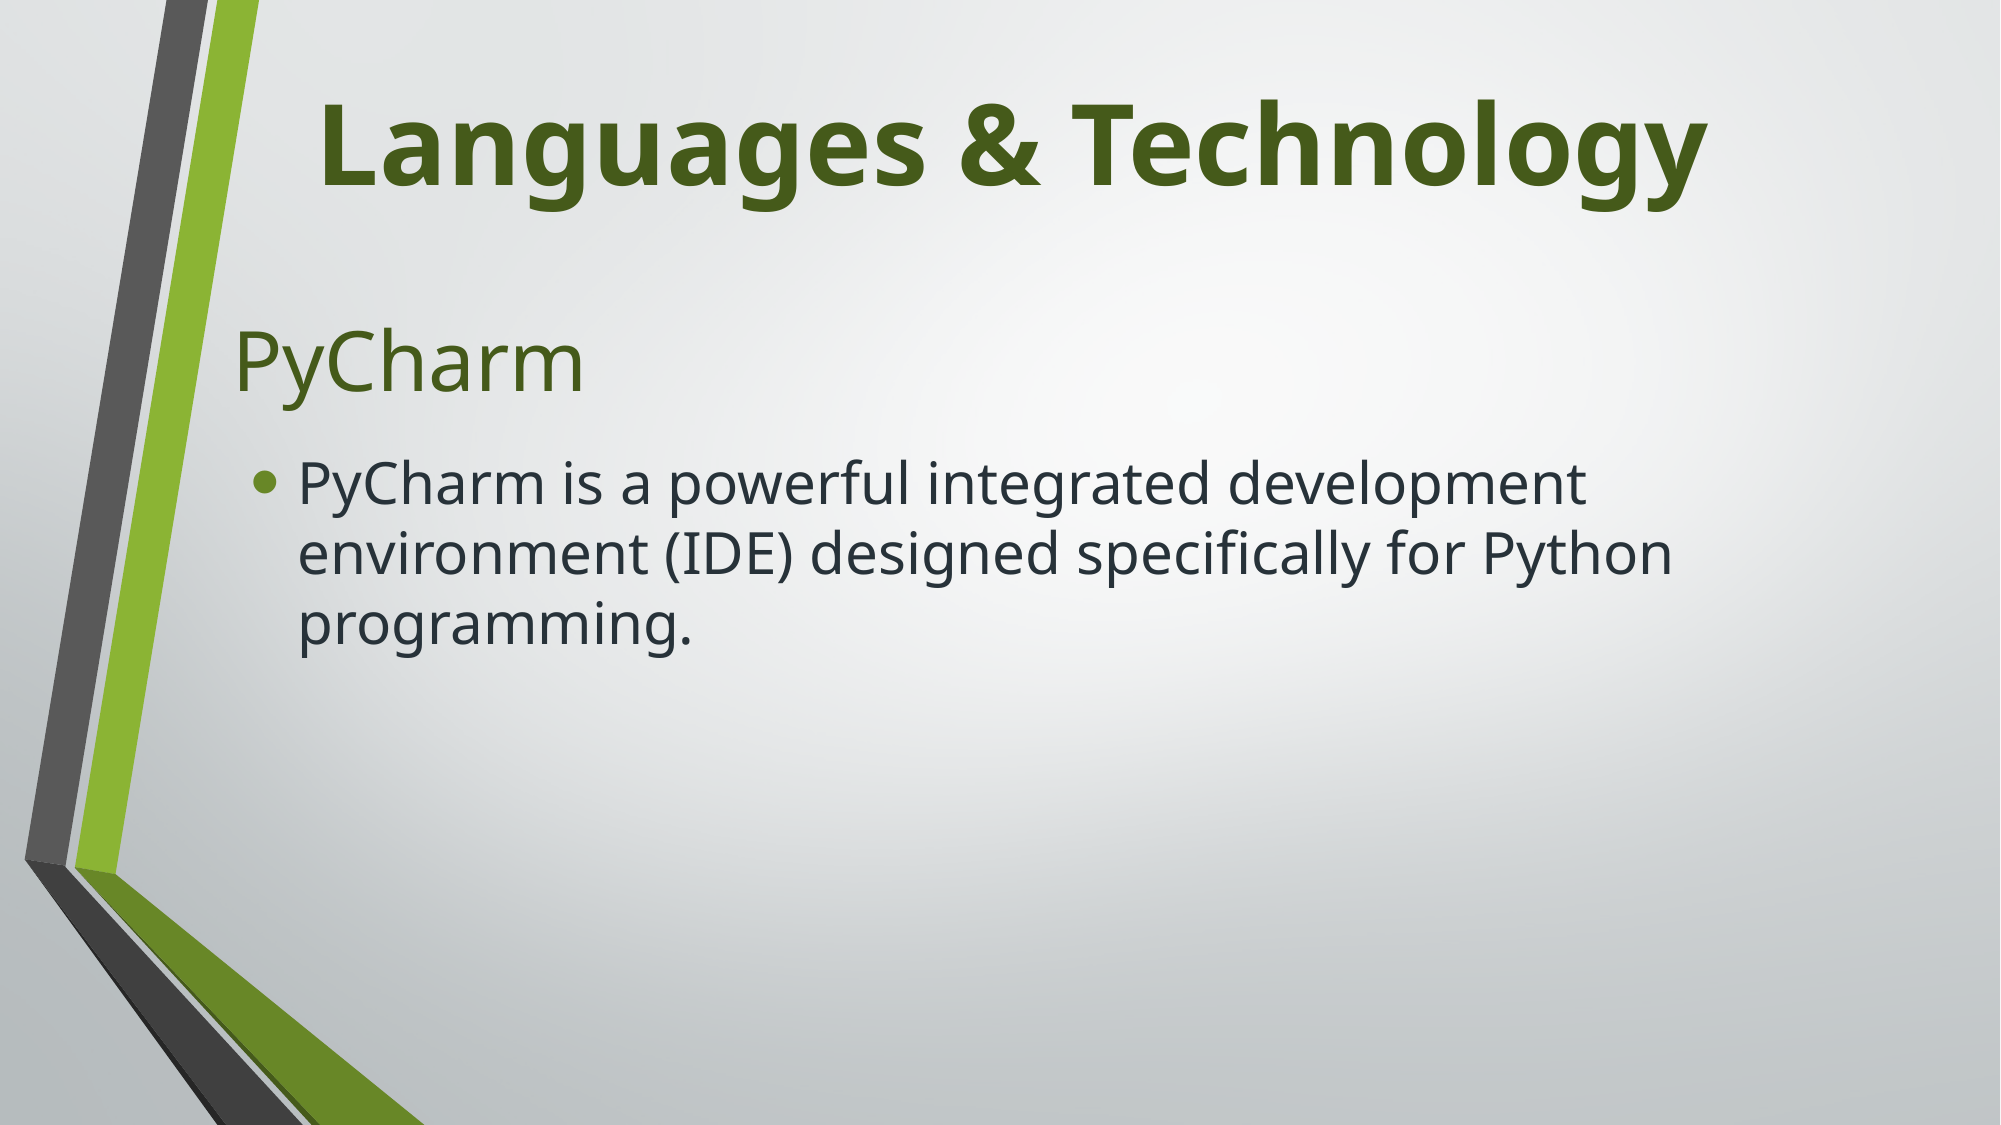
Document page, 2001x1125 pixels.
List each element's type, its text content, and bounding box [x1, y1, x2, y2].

text_box PyCharm [217, 300, 604, 416]
list PyCharm is a powerful integrated development environment (IDE) designed specifically for Python programming. [235, 398, 1956, 892]
title Languages & Technology [258, 0, 1768, 284]
